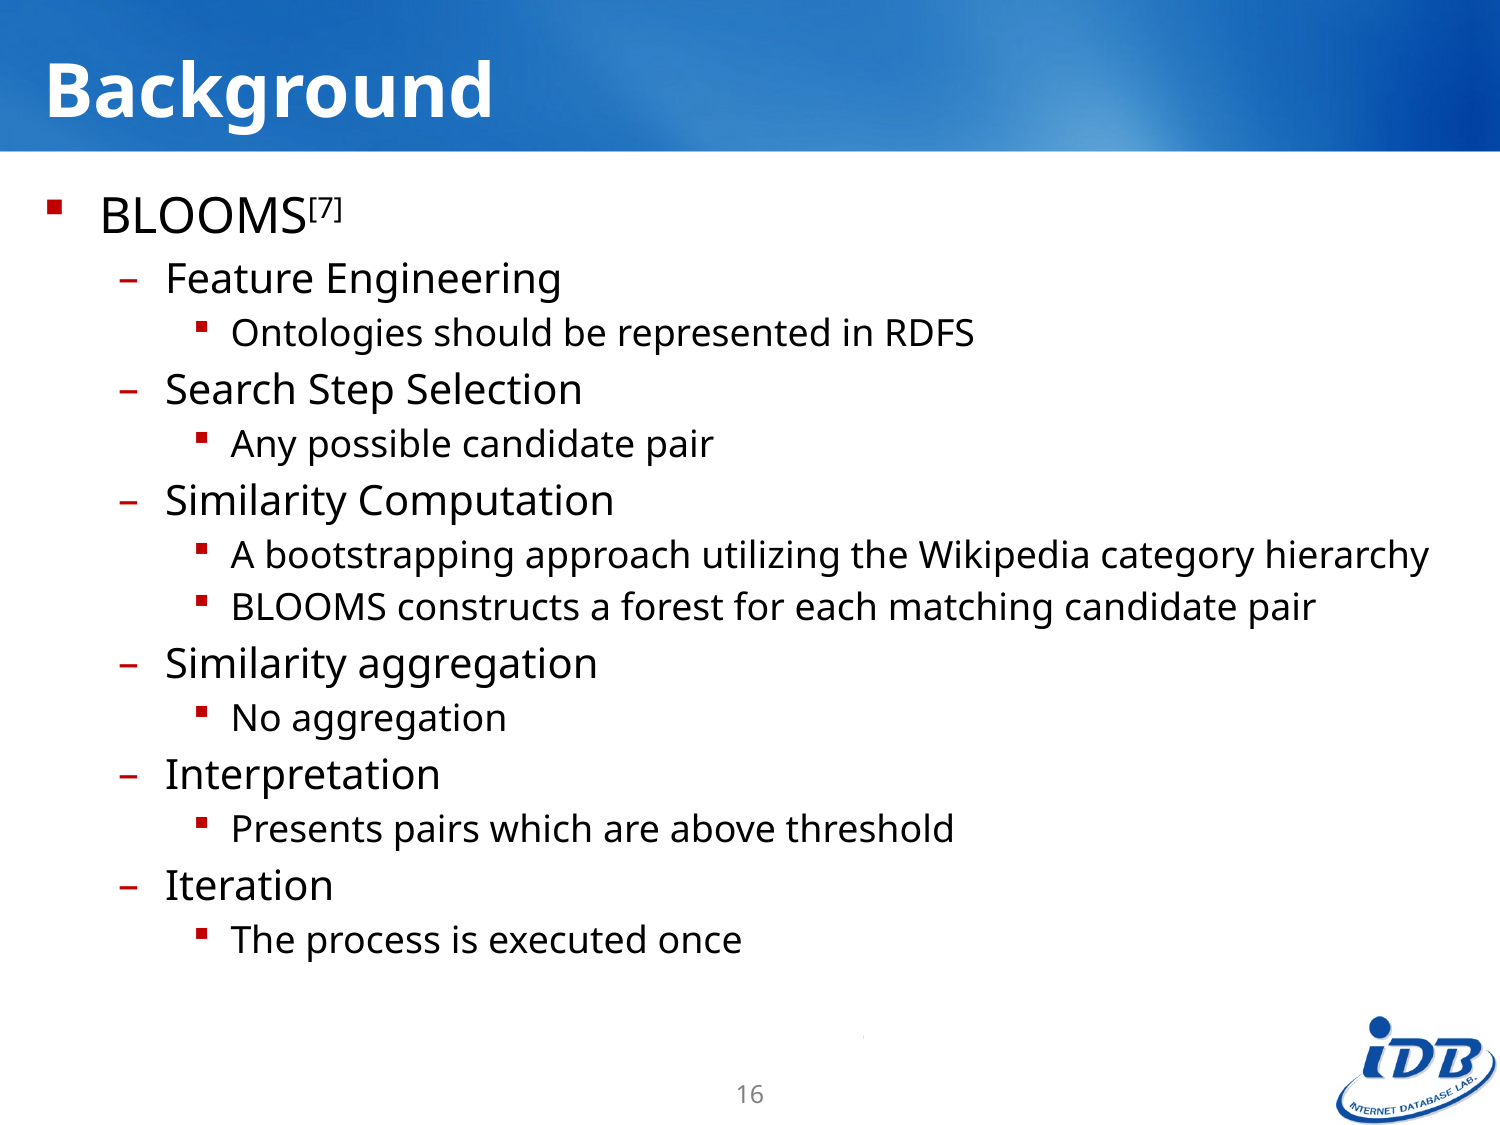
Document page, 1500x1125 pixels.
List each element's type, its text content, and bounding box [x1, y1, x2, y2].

title Background [28, 23, 1472, 153]
list BLOOMS[7] Feature Engineering Ontologies should be represented in RDFS Search Step Selection Any possible candidate pair Similarity Computation A bootstrapping approach utilizing the Wikipedia category hierarchy BLOOMS constructs a forest for each matching candidate pair Similarity aggregation No aggregation Interpretation Presents pairs which are above threshold Iteration The process is executed once [28, 175, 1472, 1067]
picture [0, 0, 1500, 1125]
slide_number 16 [688, 1078, 812, 1114]
